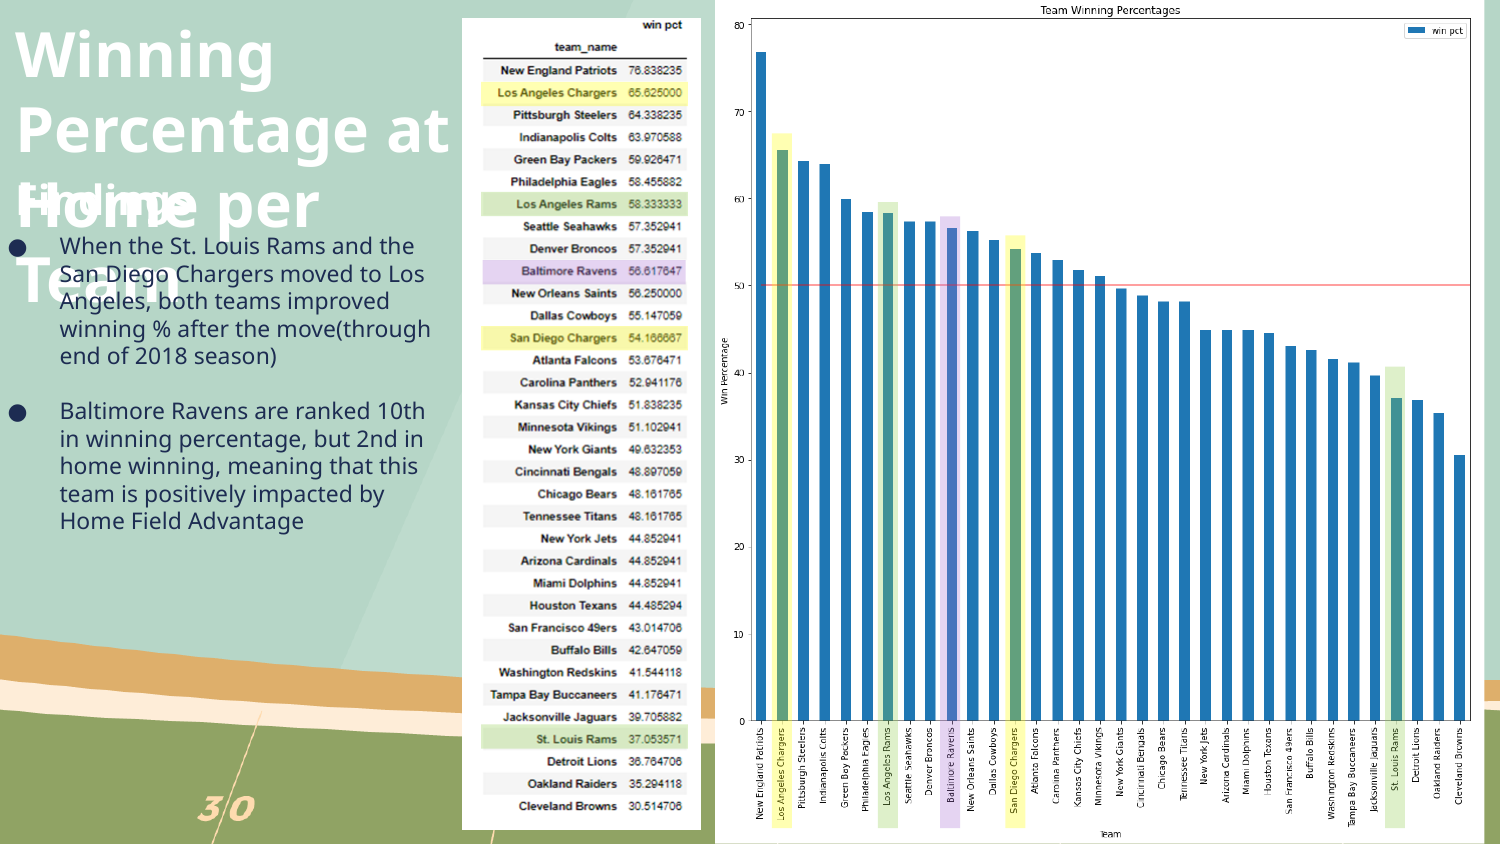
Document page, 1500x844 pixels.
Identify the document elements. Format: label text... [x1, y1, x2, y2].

picture [1486, 0, 1500, 844]
picture [714, 0, 1476, 844]
text_box Winning Percentage at Home per Team [0, 0, 478, 95]
text_box [1477, 0, 1486, 844]
text_box Findings [15, 161, 197, 230]
picture [0, 0, 713, 844]
text_box When the St. Louis Rams and the San Diego Chargers moved to Los Angeles, both teams improved winning % after the move(through end of 2018 season) Baltimore Ravens are ranked 10th in winning percentage, but 2nd in home winning, meaning that this team is positively impacted by Home Field Advantage [0, 230, 449, 532]
